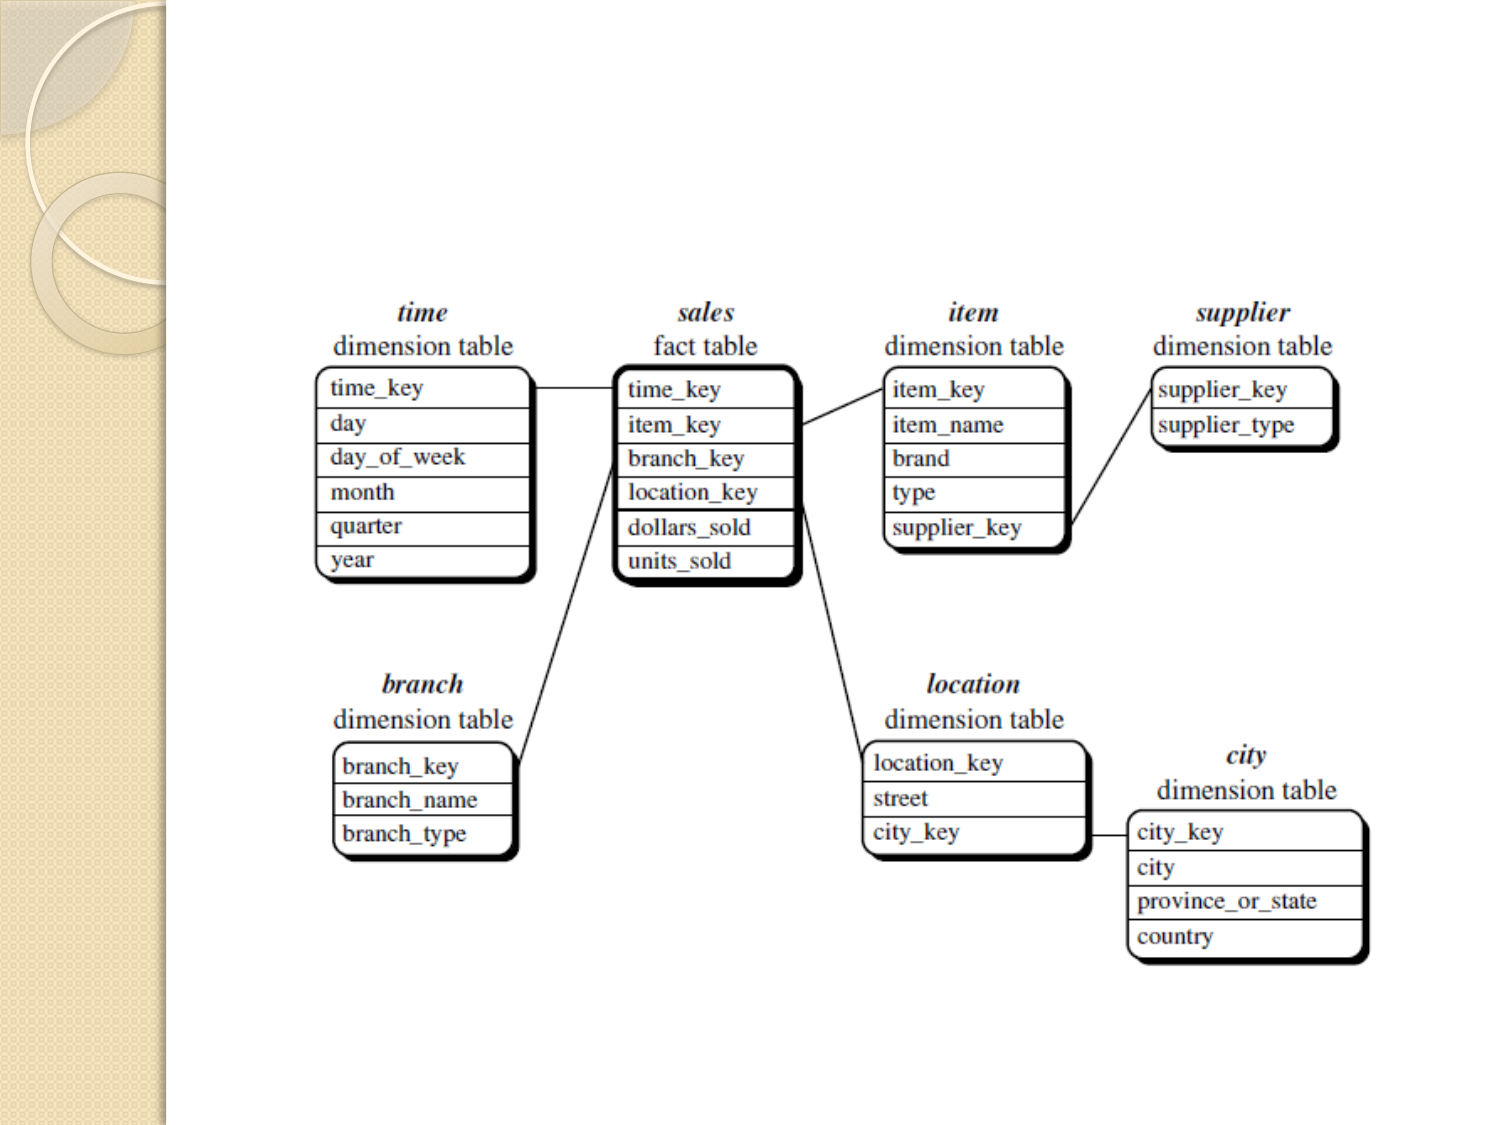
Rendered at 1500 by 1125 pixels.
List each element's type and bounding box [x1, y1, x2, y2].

list [262, 273, 1437, 988]
